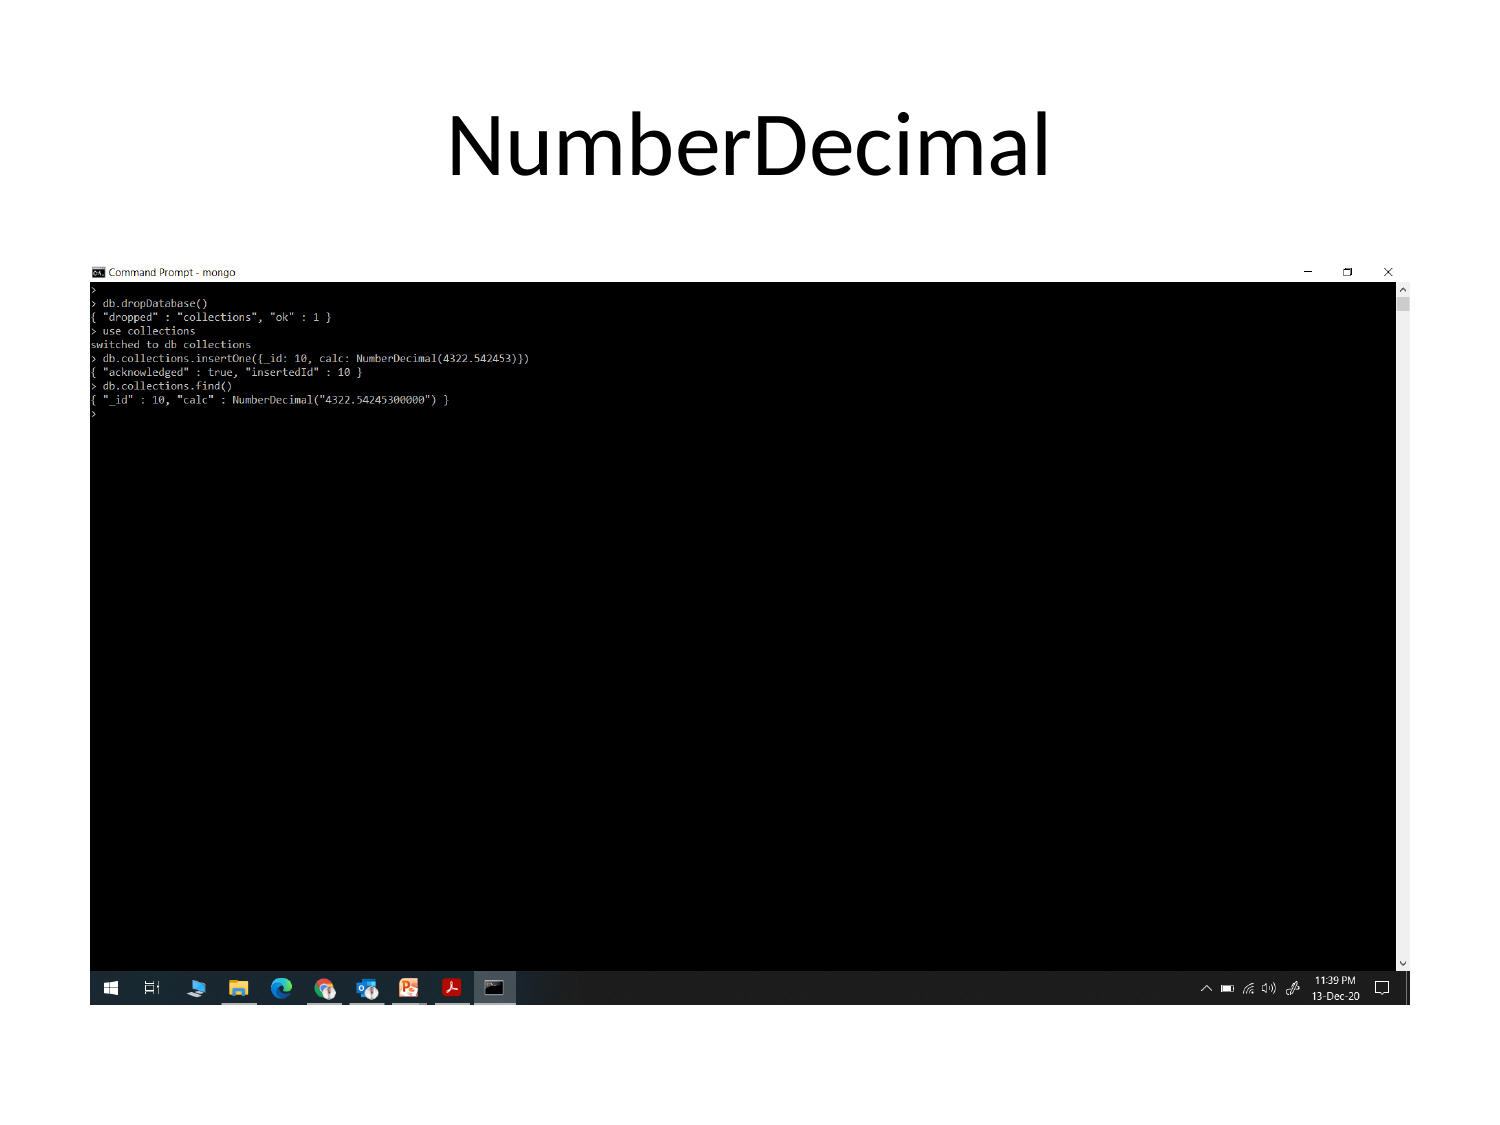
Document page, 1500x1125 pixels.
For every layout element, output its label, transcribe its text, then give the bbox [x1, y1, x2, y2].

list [89, 262, 1411, 1006]
title NumberDecimal [75, 45, 1425, 233]
